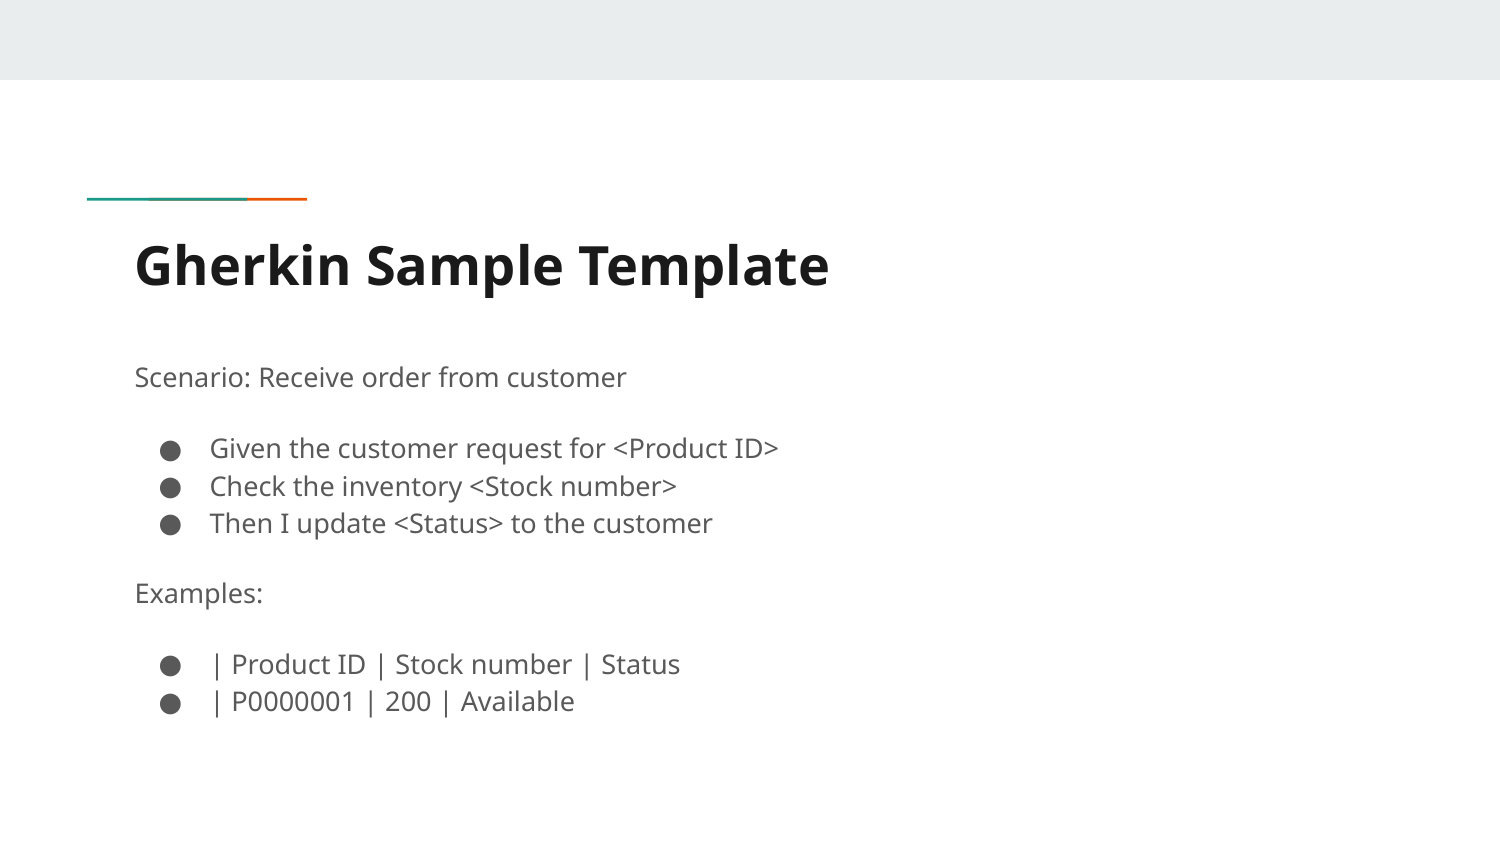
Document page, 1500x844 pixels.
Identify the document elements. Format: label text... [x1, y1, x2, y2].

list Scenario: Receive order from customer Given the customer request for <Product ID> Check the inventory <Stock number> Then I update <Status> to the customer Examples: | Product ID | Stock number | Status | P0000001 | 200 | Available [119, 341, 1381, 712]
title Gherkin Sample Template [119, 216, 1381, 305]
